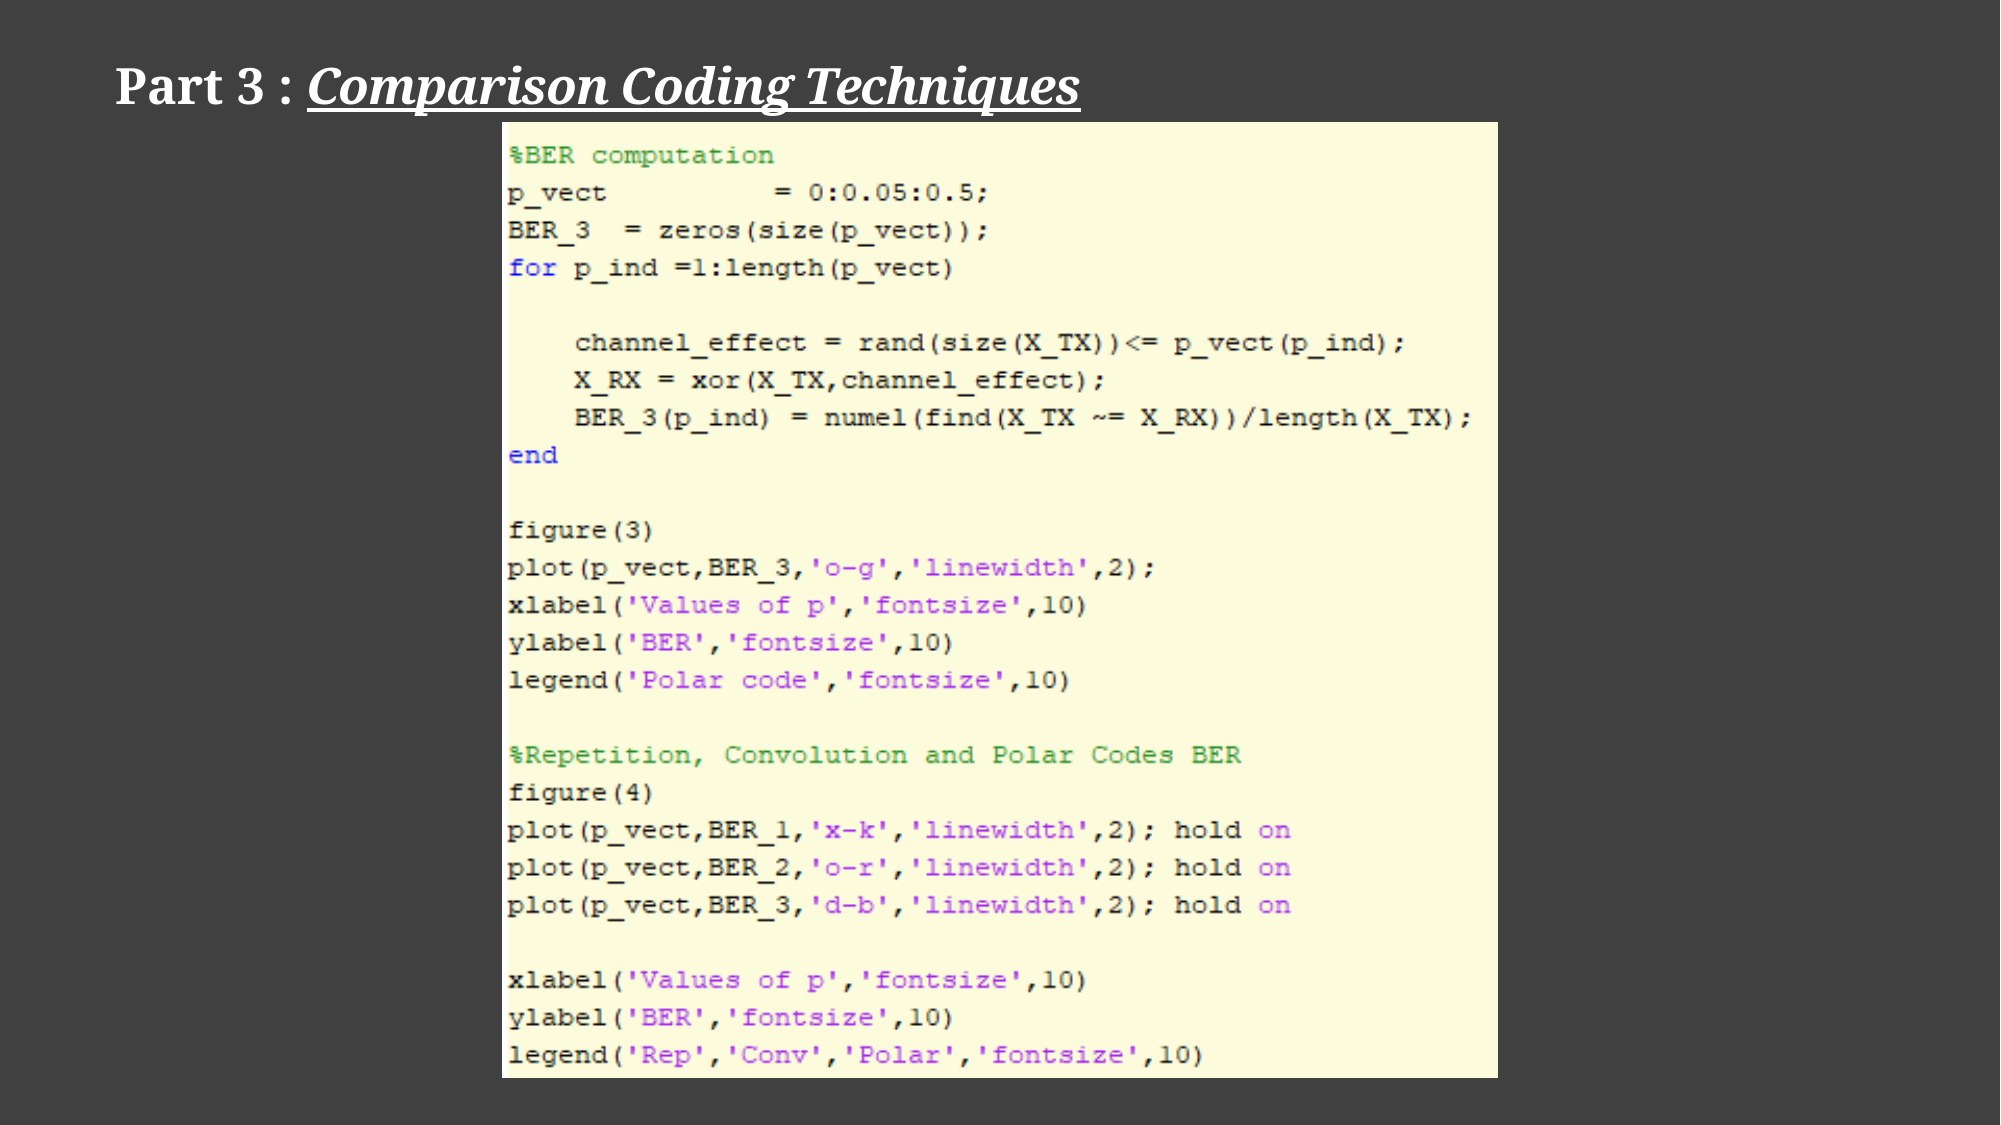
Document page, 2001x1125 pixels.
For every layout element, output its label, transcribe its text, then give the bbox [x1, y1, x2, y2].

text_box Part 3 : Comparison Coding Techniques [101, 47, 1899, 183]
picture [502, 122, 1498, 1078]
